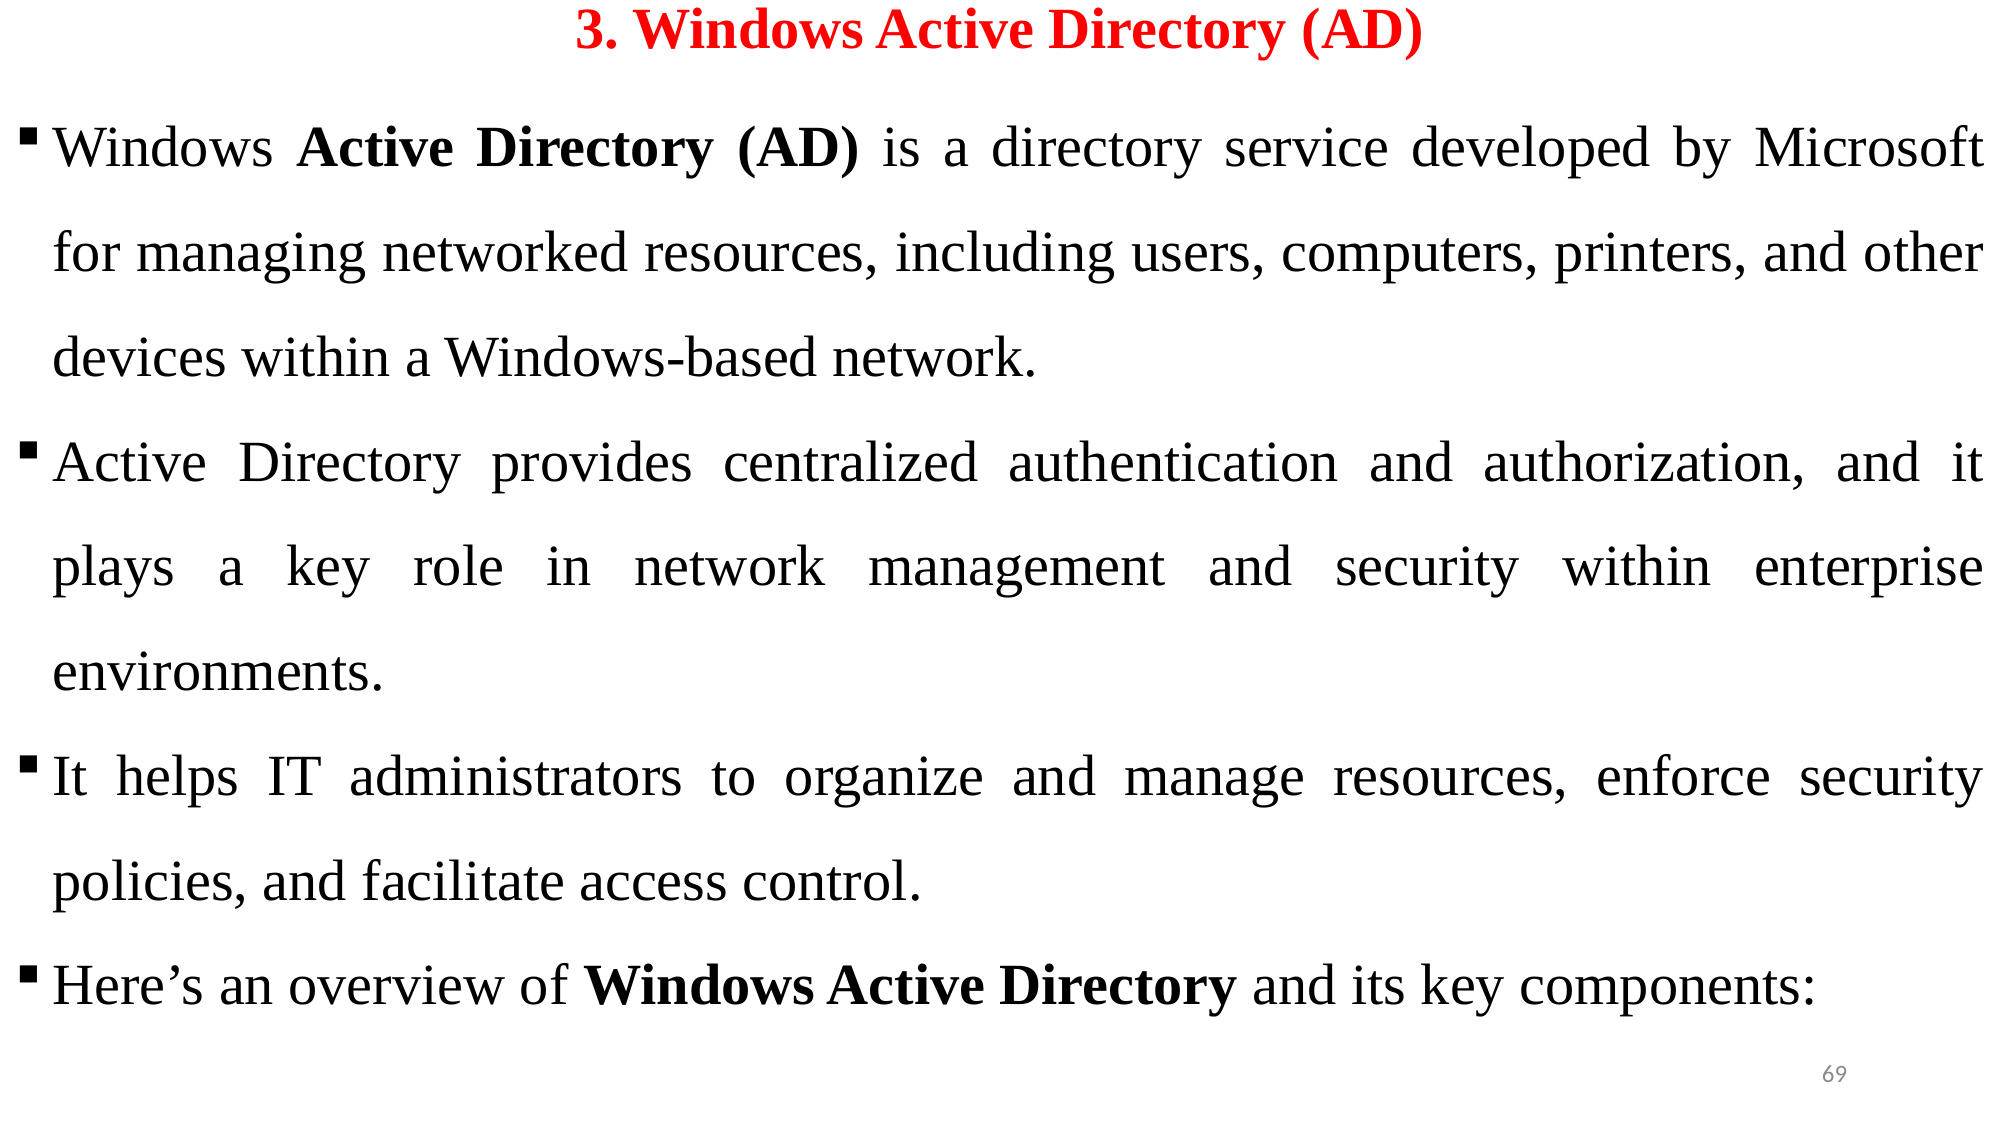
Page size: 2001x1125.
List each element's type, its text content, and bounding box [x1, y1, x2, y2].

title 3. Windows Active Directory (AD) [137, 0, 1863, 66]
slide_number 69 [1412, 1042, 1863, 1103]
list Windows Active Directory (AD) is a directory service developed by Microsoft for managing networked resources, including users, computers, printers, and other devices within a Windows-based network. Active Directory provides centralized authentication and authorization, and it plays a key role in network management and security within enterprise environments. It helps IT administrators to organize and manage resources, enforce security policies, and facilitate access control. Here’s an overview of Windows Active Directory and its key components: [0, 66, 2000, 1103]
